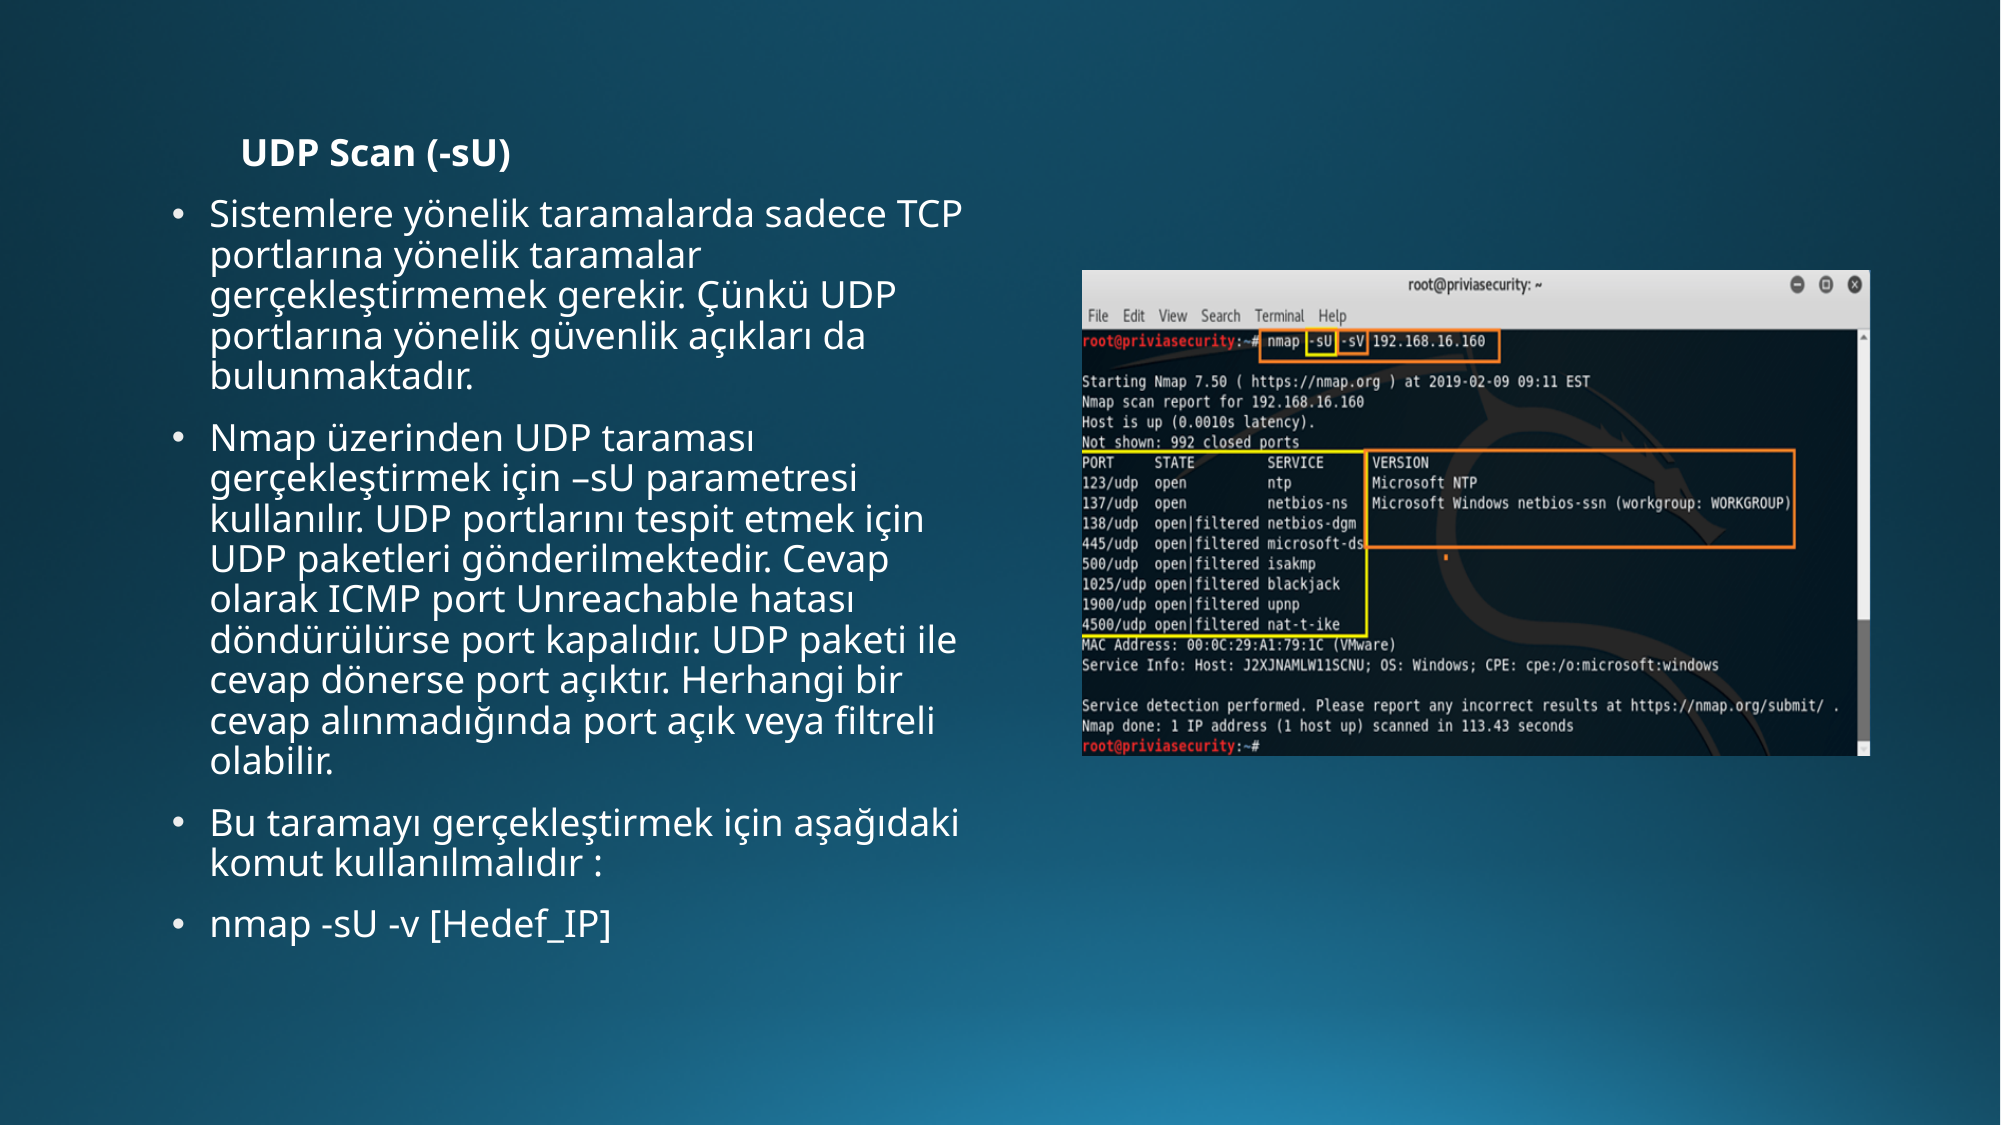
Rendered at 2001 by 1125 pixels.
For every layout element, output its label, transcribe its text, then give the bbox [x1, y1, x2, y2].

list UDP Scan (-sU) Sistemlere yönelik taramalarda sadece TCP portlarına yönelik taramalar gerçekleştirmemek gerekir. Çünkü UDP portlarına yönelik güvenlik açıkları da bulunmaktadır. Nmap üzerinden UDP taraması gerçekleştirmek için –sU parametresi kullanılır. UDP portlarını tespit etmek için UDP paketleri gönderilmektedir. Cevap olarak ICMP port Unreachable hatası döndürülürse port kapalıdır. UDP paketi ile cevap dönerse port açıktır. Herhangi bir cevap alınmadığında port açık veya filtreli olabilir. Bu taramayı gerçekleştirmek için aşağıdaki komut kullanılmalıdır : nmap -sU -v [Hedef_IP] [156, 126, 982, 841]
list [1082, 270, 1871, 756]
picture [0, 0, 2001, 1125]
